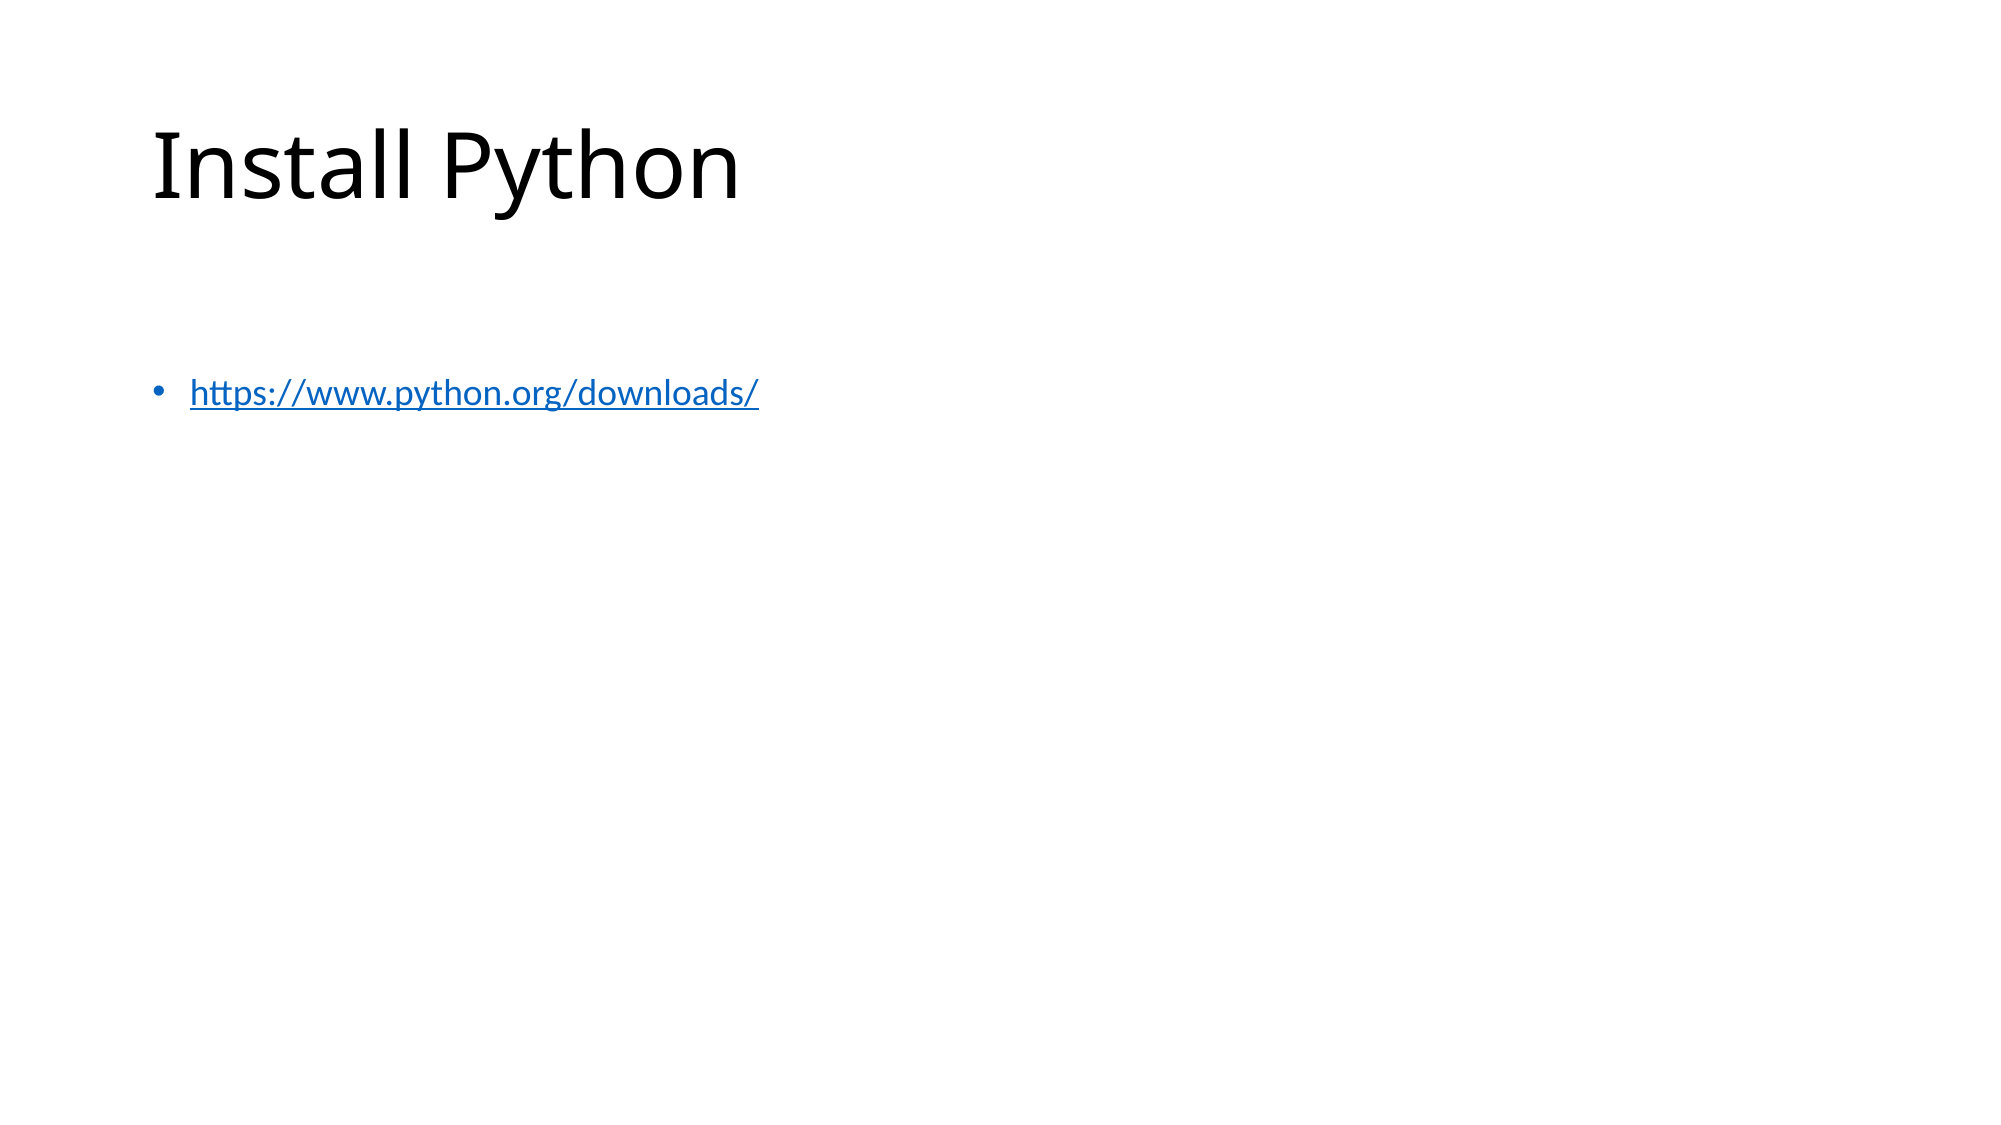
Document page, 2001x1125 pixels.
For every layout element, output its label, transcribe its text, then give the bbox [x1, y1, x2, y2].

title Install Python [137, 59, 1863, 278]
list https://www.python.org/downloads/ [137, 299, 1863, 1014]
